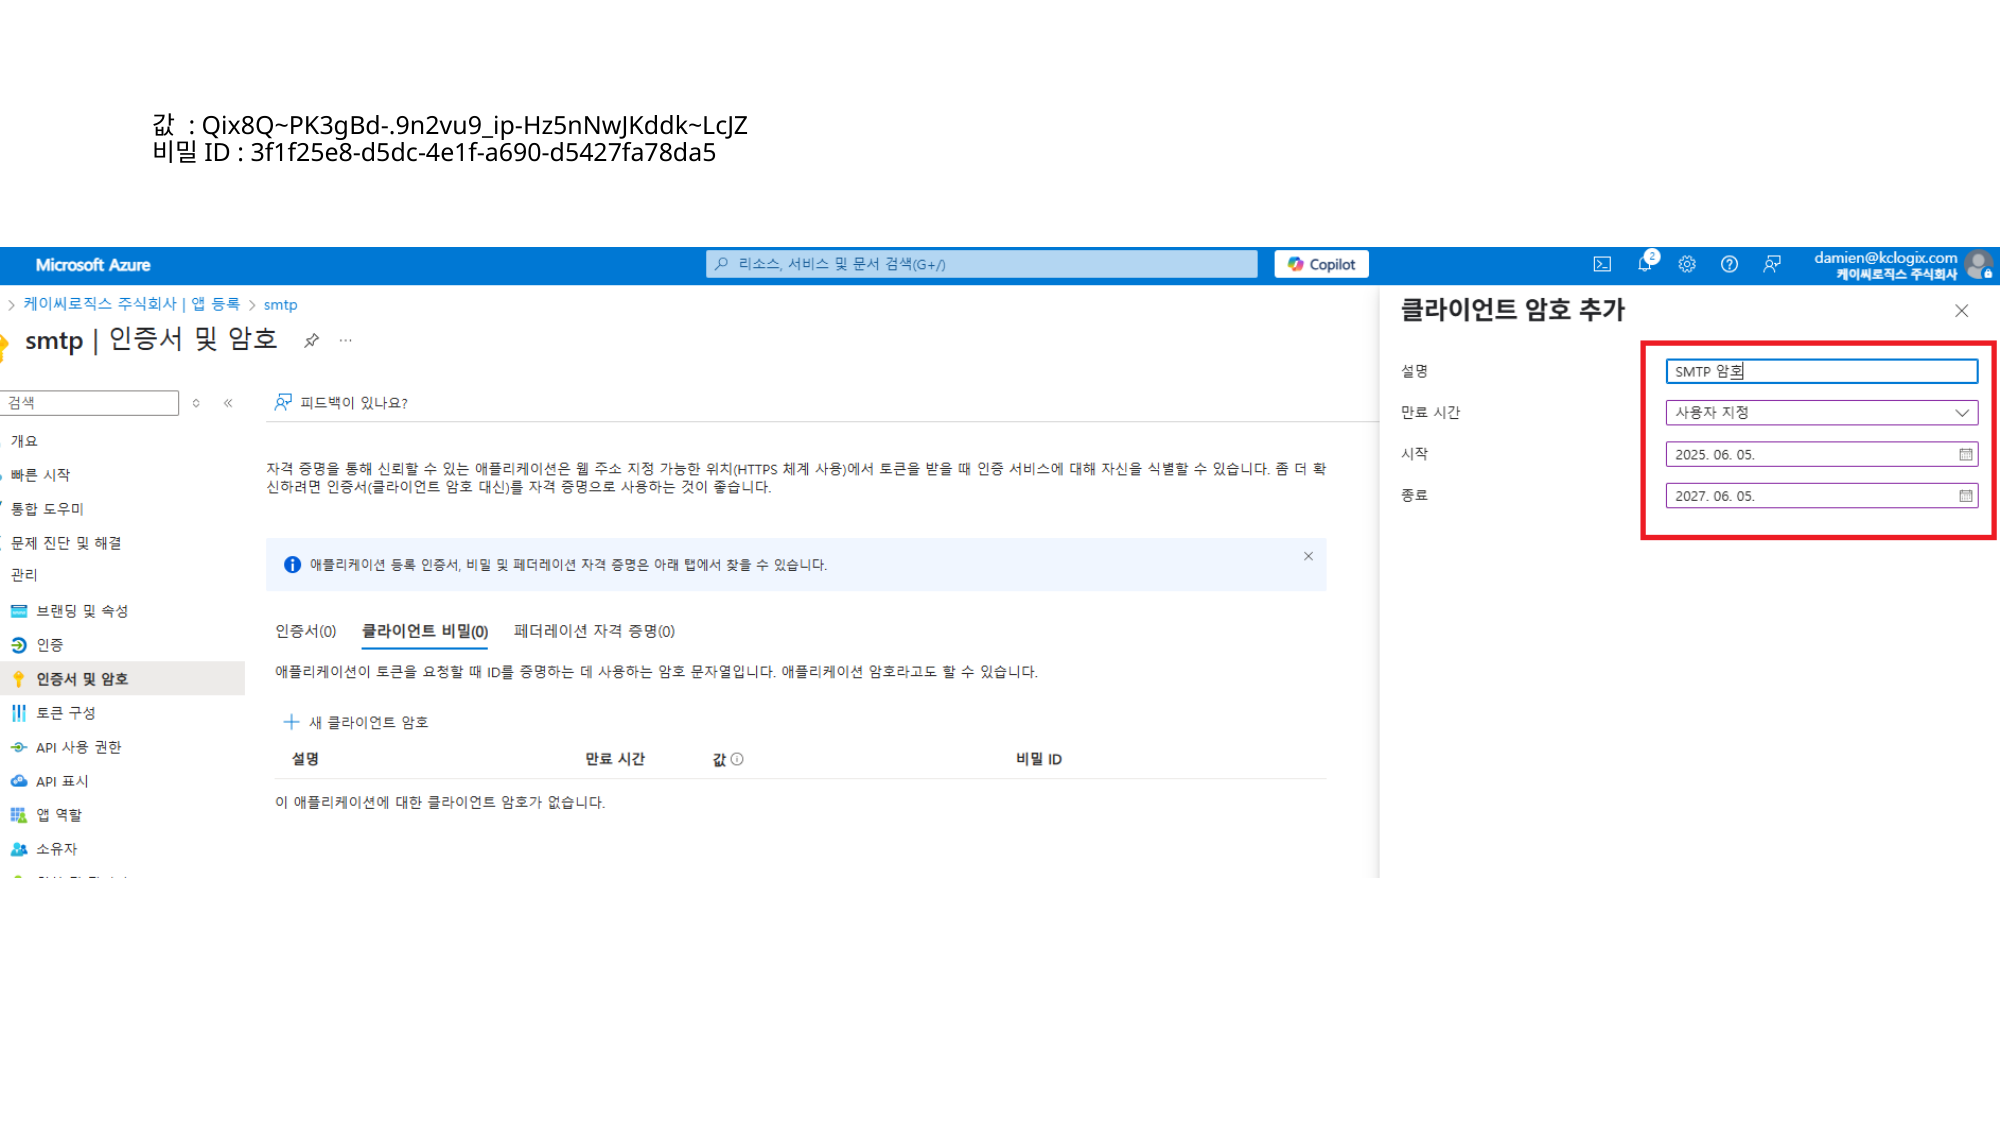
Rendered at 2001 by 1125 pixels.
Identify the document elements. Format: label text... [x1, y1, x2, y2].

picture [0, 247, 2000, 878]
title 값 : Qix8Q~PK3gBd-.9n2vu9_ip-Hz5nNwJKddk~LcJZ 비밀ID : 3f1f25e8-d5dc-4e1f-a690-d5427fa78da5 [137, 59, 1863, 247]
